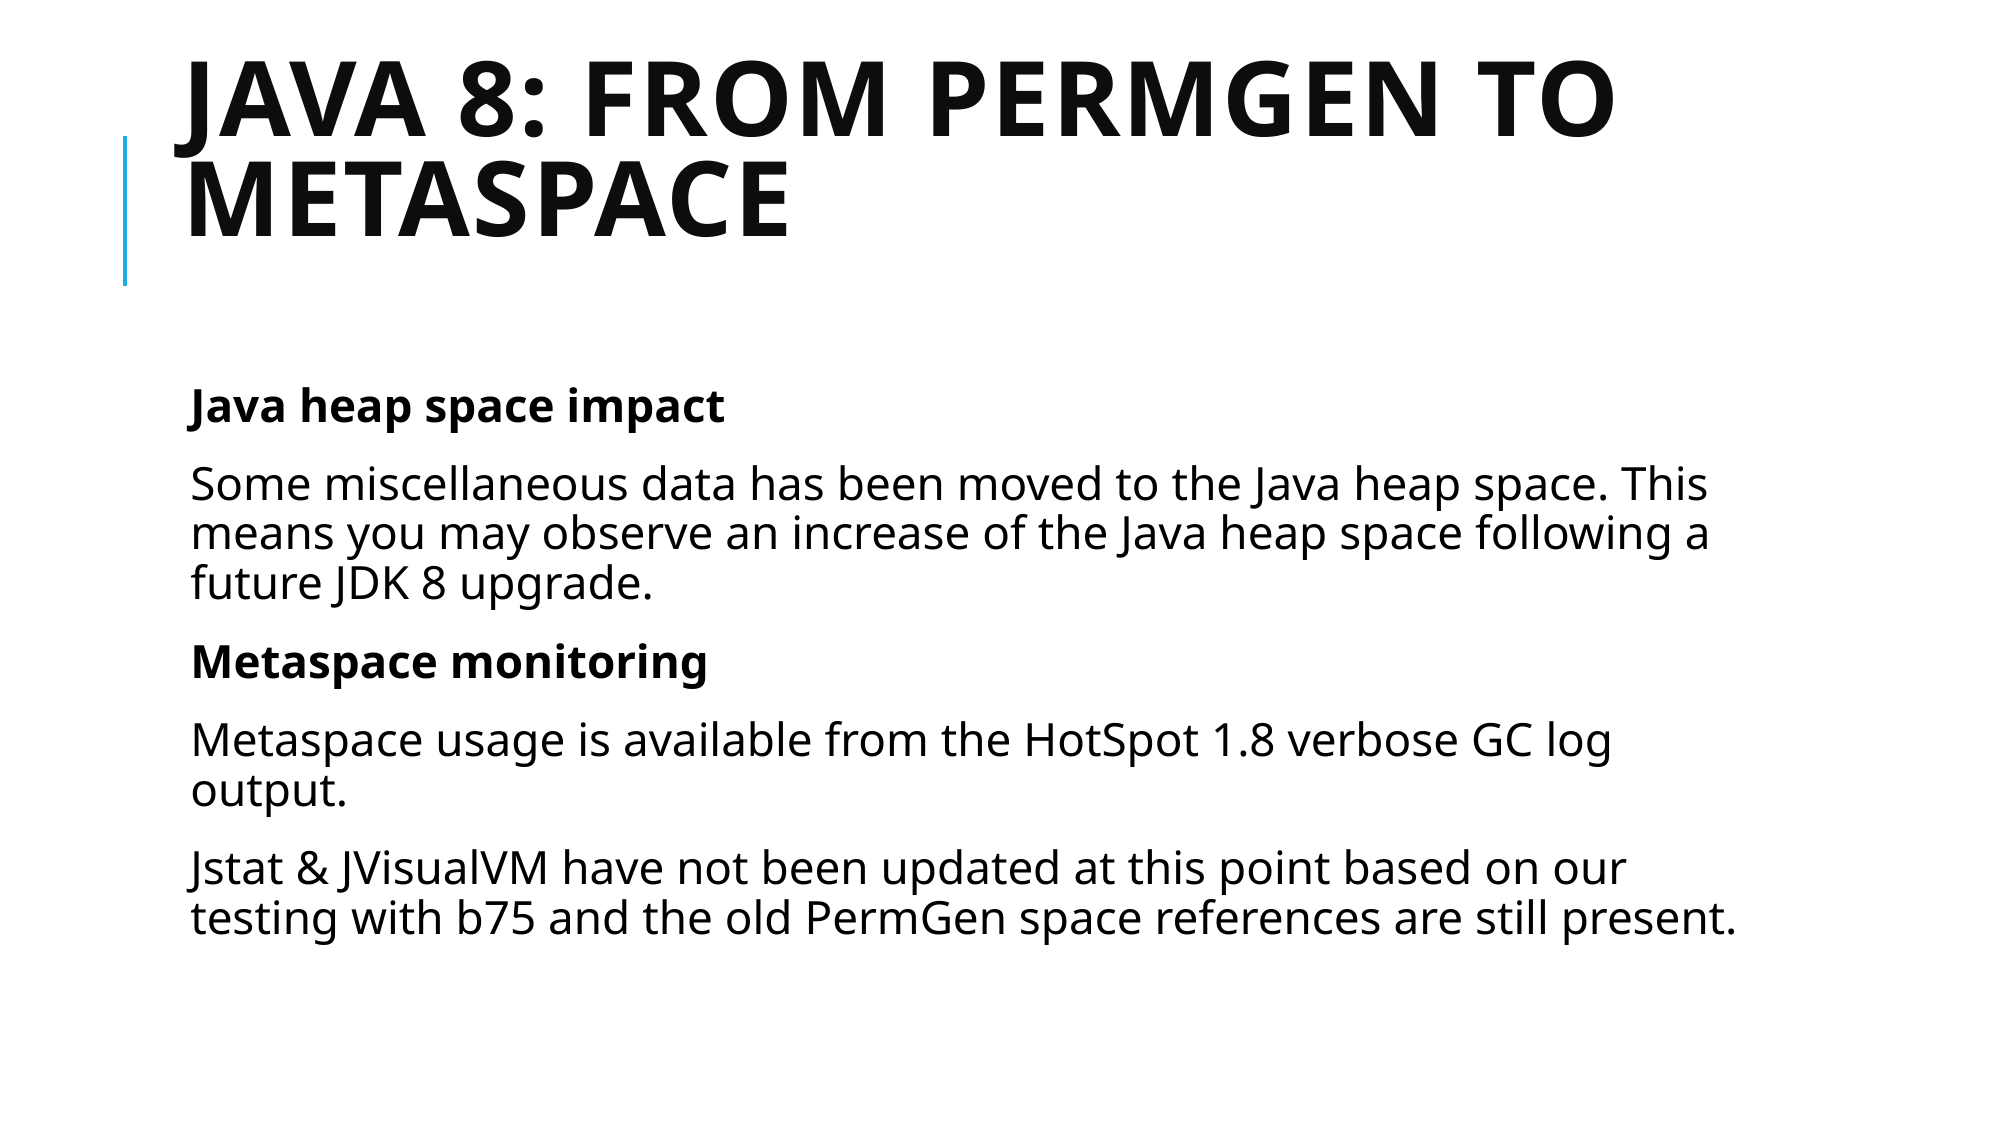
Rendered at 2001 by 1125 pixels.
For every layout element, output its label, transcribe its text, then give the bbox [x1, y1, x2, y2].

title Java 8: From PermGen to Metaspace [168, 96, 1763, 342]
list Java heap space impact Some miscellaneous data has been moved to the Java heap space. This means you may observe an increase of the Java heap space following a future JDK 8 upgrade. Metaspace monitoring Metaspace usage is available from the HotSpot 1.8 verbose GC log output. Jstat & JVisualVM have not been updated at this point based on our testing with b75 and the old PermGen space references are still present. [168, 375, 1763, 1035]
